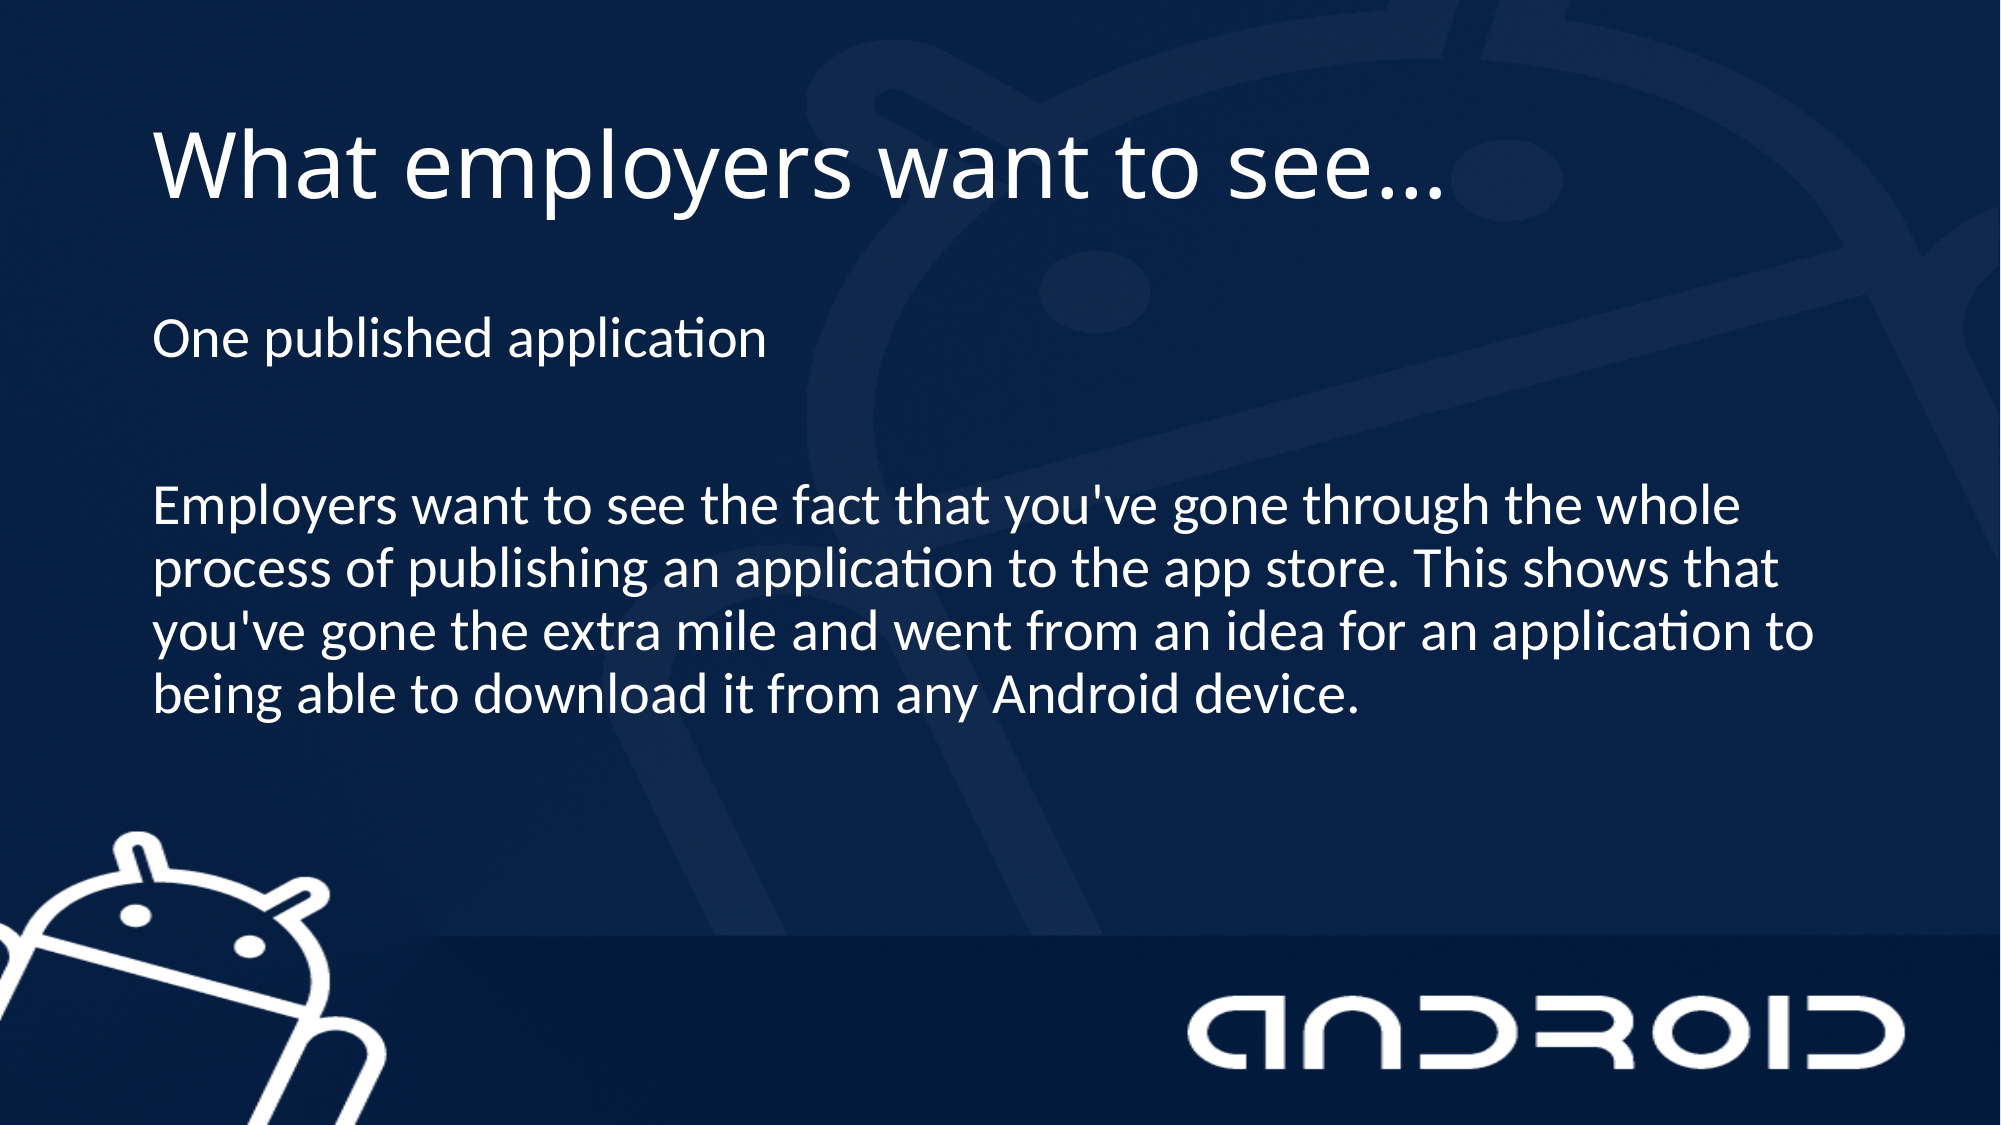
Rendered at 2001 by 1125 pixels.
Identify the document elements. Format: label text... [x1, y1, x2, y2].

list One published application Employers want to see the fact that you've gone through the whole process of publishing an application to the app store. This shows that you've gone the extra mile and went from an idea for an application to being able to download it from any Android device. [137, 299, 1863, 1014]
picture [0, 0, 2001, 1125]
title What employers want to see… [137, 59, 1863, 278]
